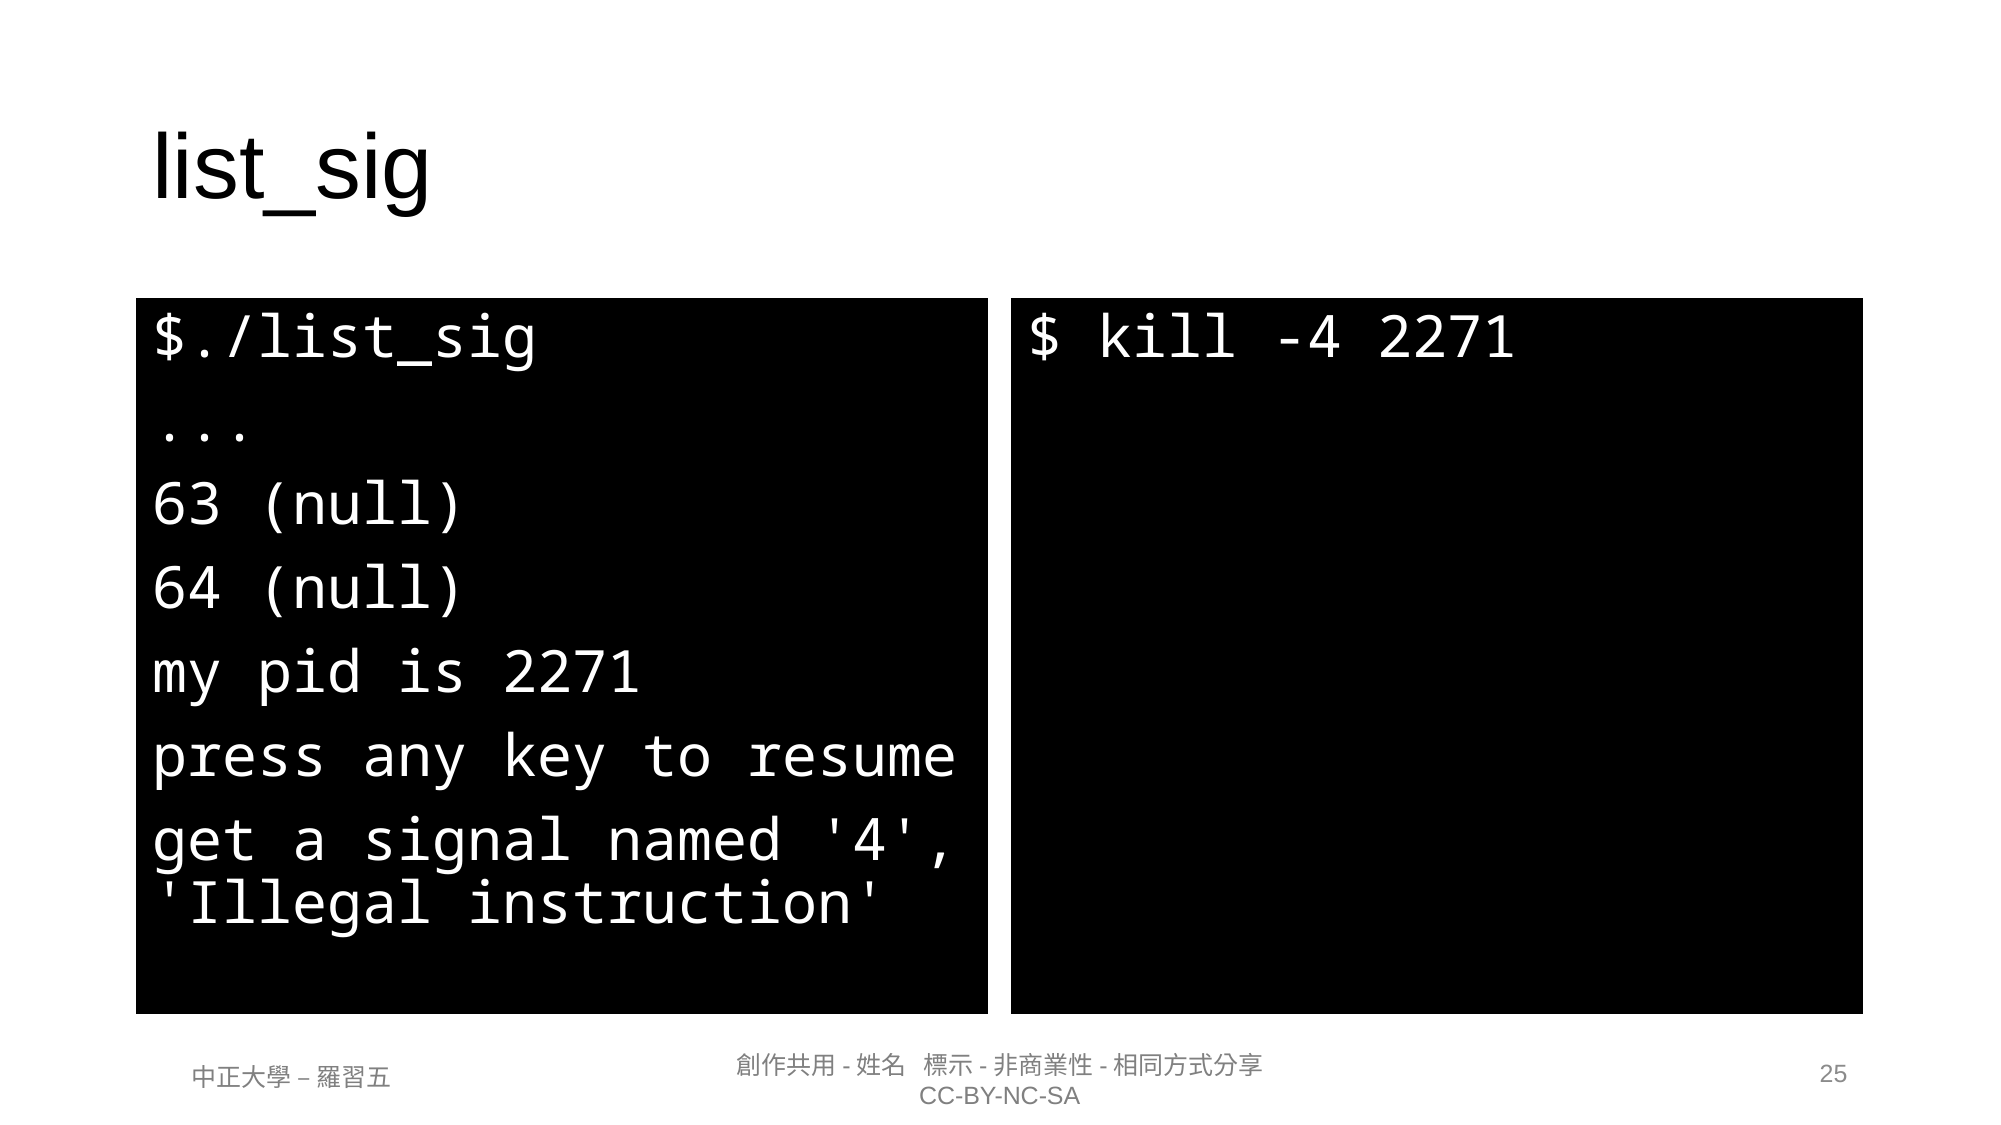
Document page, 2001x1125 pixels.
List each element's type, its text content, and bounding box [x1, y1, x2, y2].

list $./list_sig ... 63 (null) 64 (null) my pid is 2271 press any key to resume get a signal named '4', 'Illegal instruction' [136, 298, 988, 1014]
slide_number 25 [1412, 1042, 1863, 1103]
list $ kill -4 2271 [1011, 298, 1863, 1014]
title list_sig [137, 59, 1863, 278]
